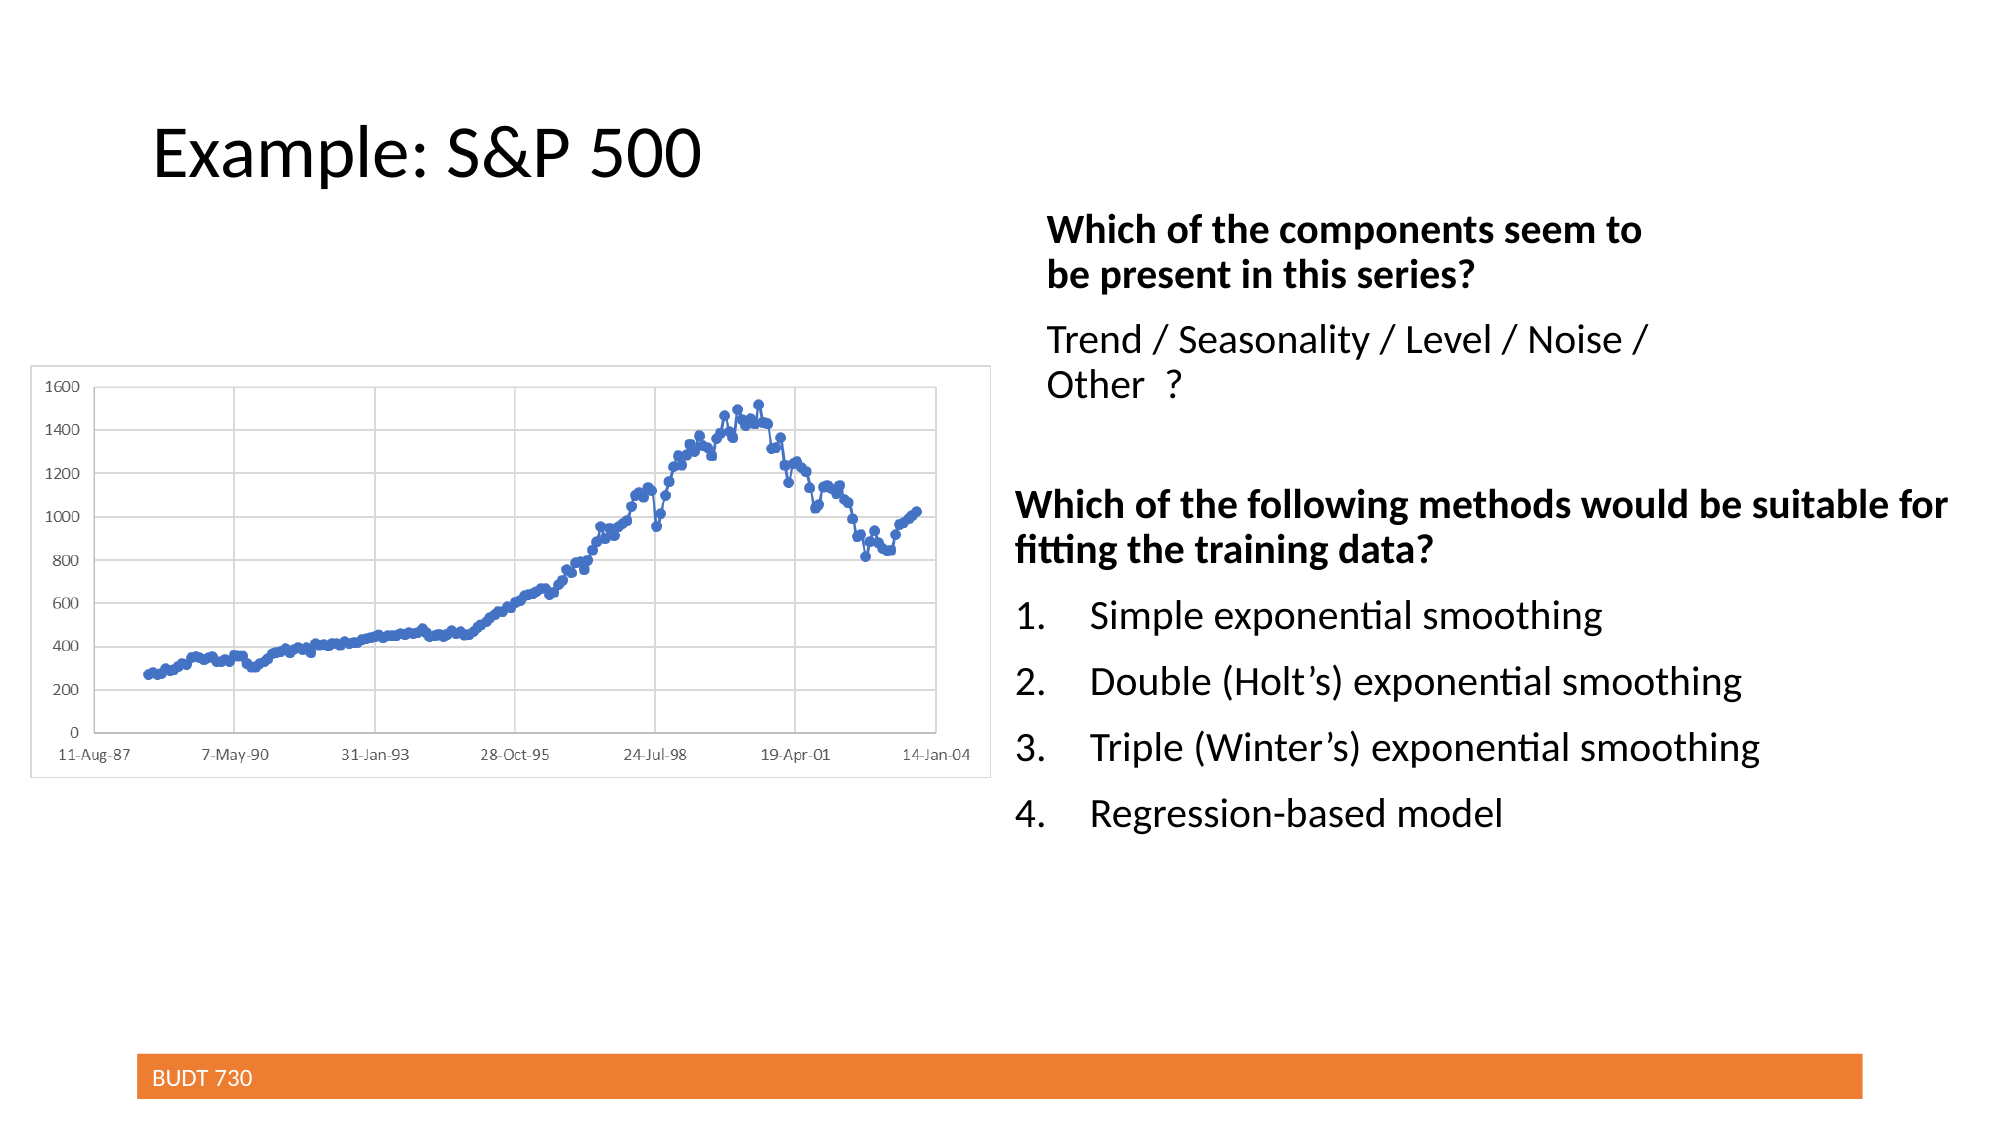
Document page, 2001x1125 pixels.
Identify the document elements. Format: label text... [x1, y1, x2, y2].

title Example: S&P 500 [137, 59, 1863, 247]
picture [30, 365, 991, 778]
list Which of the components seem to be present in this series? Trend / Seasonality / Level / Noise / Other ? [1035, 201, 1673, 378]
list Which of the following methods would be suitable for fitting the training data? Simple exponential smoothing Double (Holt’s) exponential smoothing Triple (Winter’s) exponential smoothing Regression-based model [999, 475, 1974, 842]
